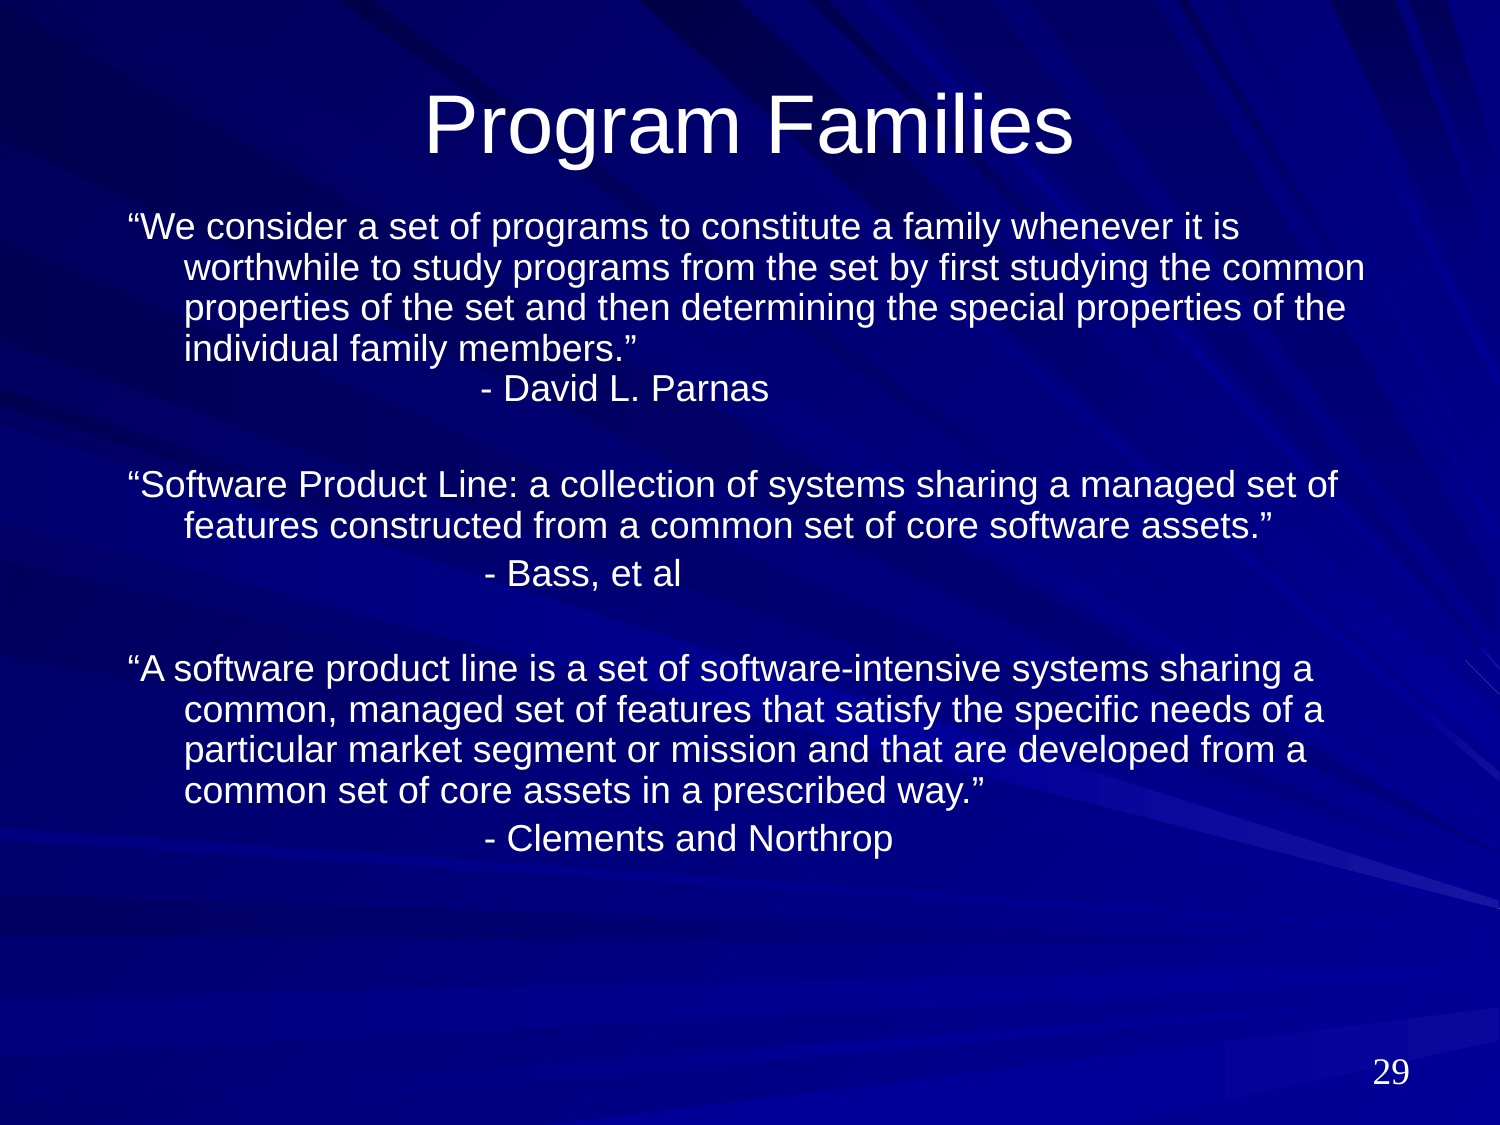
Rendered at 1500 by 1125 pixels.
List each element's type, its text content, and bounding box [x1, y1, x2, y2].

list “We consider a set of programs to constitute a family whenever it is worthwhile to study programs from the set by first studying the common properties of the set and then determining the special properties of the individual family members.” - David L. Parnas “Software Product Line: a collection of systems sharing a managed set of features constructed from a common set of core software assets.” - Bass, et al “A software product line is a set of software-intensive systems sharing a common, managed set of features that satisfy the specific needs of a particular market segment or mission and that are developed from a common set of core assets in a prescribed way.” - Clements and Northrop [112, 199, 1388, 1001]
title Program Families [112, 62, 1388, 178]
slide_number 29 [1074, 1023, 1426, 1100]
